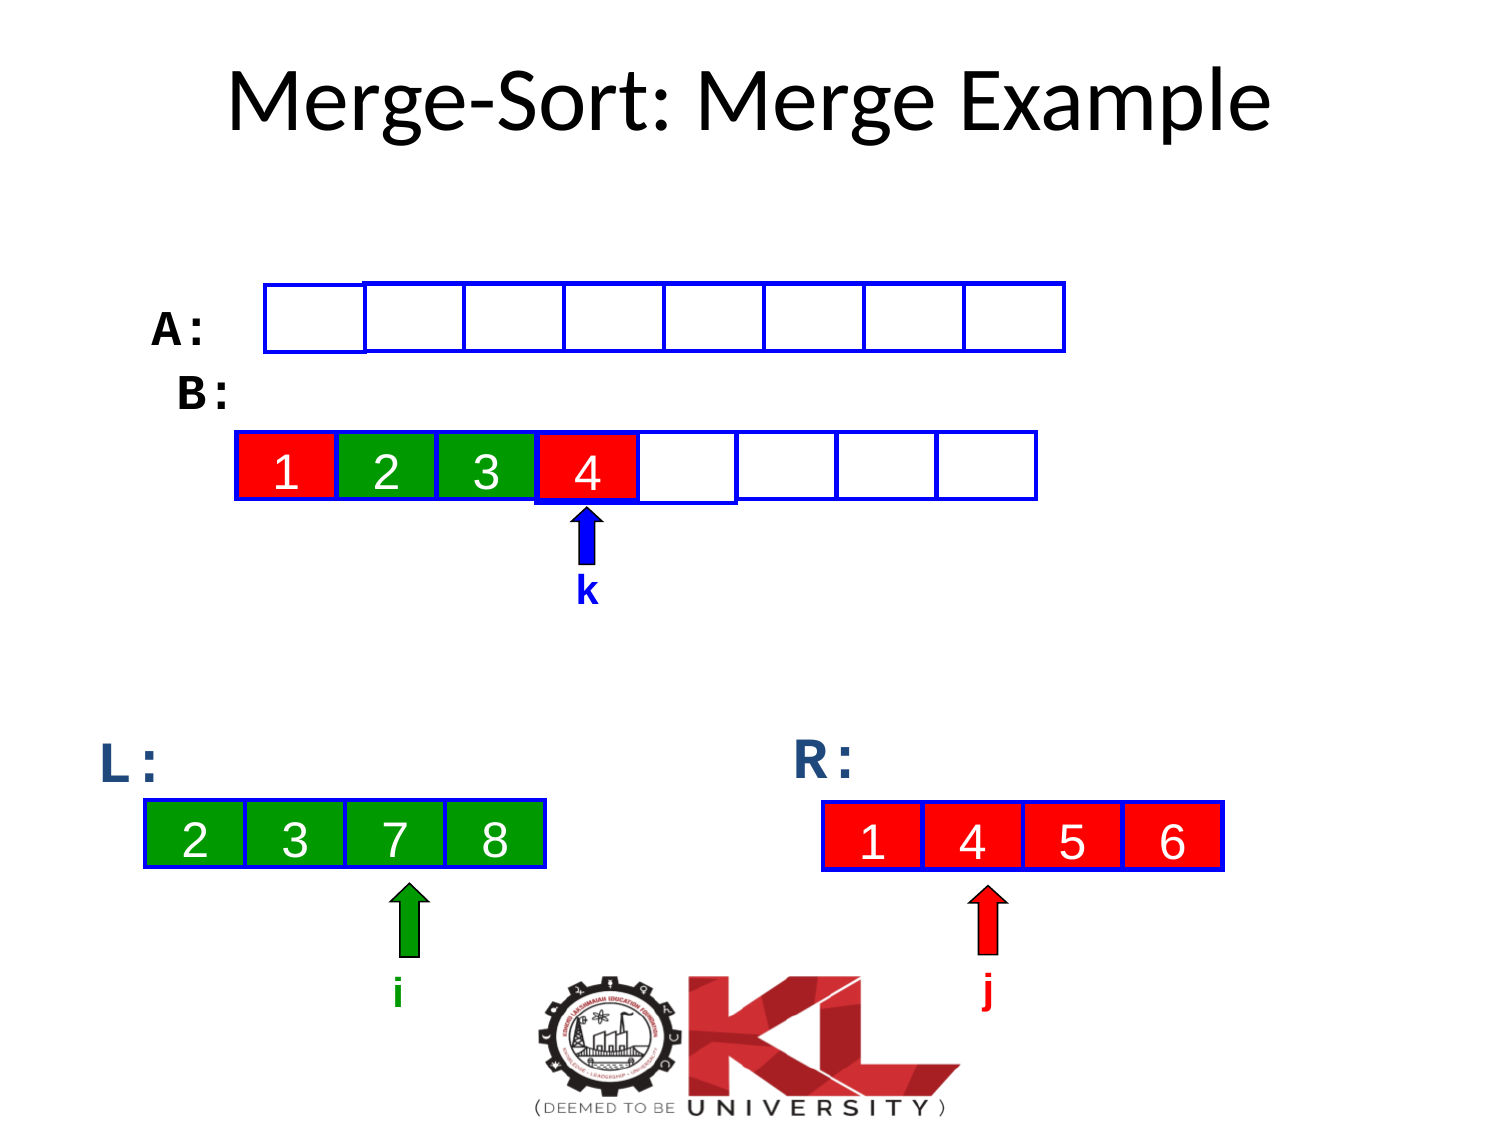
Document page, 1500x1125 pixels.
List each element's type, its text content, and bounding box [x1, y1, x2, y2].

text_box [571, 507, 603, 565]
text_box 10 [836, 431, 936, 500]
text_box 14 [936, 431, 1037, 500]
text_box 2 [145, 799, 245, 868]
text_box 8 [445, 799, 546, 868]
text_box [390, 883, 429, 957]
title Merge-Sort: Merge Example [112, 0, 1388, 188]
text_box i [362, 958, 435, 1023]
text_box R: [792, 712, 863, 798]
text_box 2 [336, 431, 436, 500]
text_box A: [136, 287, 241, 363]
text_box [636, 431, 737, 504]
text_box 1 [236, 431, 336, 500]
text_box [265, 283, 1065, 357]
text_box 1 [822, 802, 922, 870]
text_box L: [96, 716, 167, 802]
text_box 6 [736, 431, 836, 500]
text_box 4 [922, 802, 1022, 870]
text_box 3 [436, 431, 536, 500]
picture [522, 962, 963, 1122]
text_box [536, 431, 636, 504]
text_box k [526, 555, 649, 621]
text_box j [932, 954, 1045, 1020]
text_box B: [161, 352, 266, 428]
text_box 6 [1122, 802, 1223, 870]
text_box [968, 885, 1008, 955]
text_box 4 [537, 432, 638, 501]
text_box 5 [1022, 802, 1122, 870]
text_box 7 [345, 799, 445, 868]
text_box 3 [245, 799, 345, 868]
